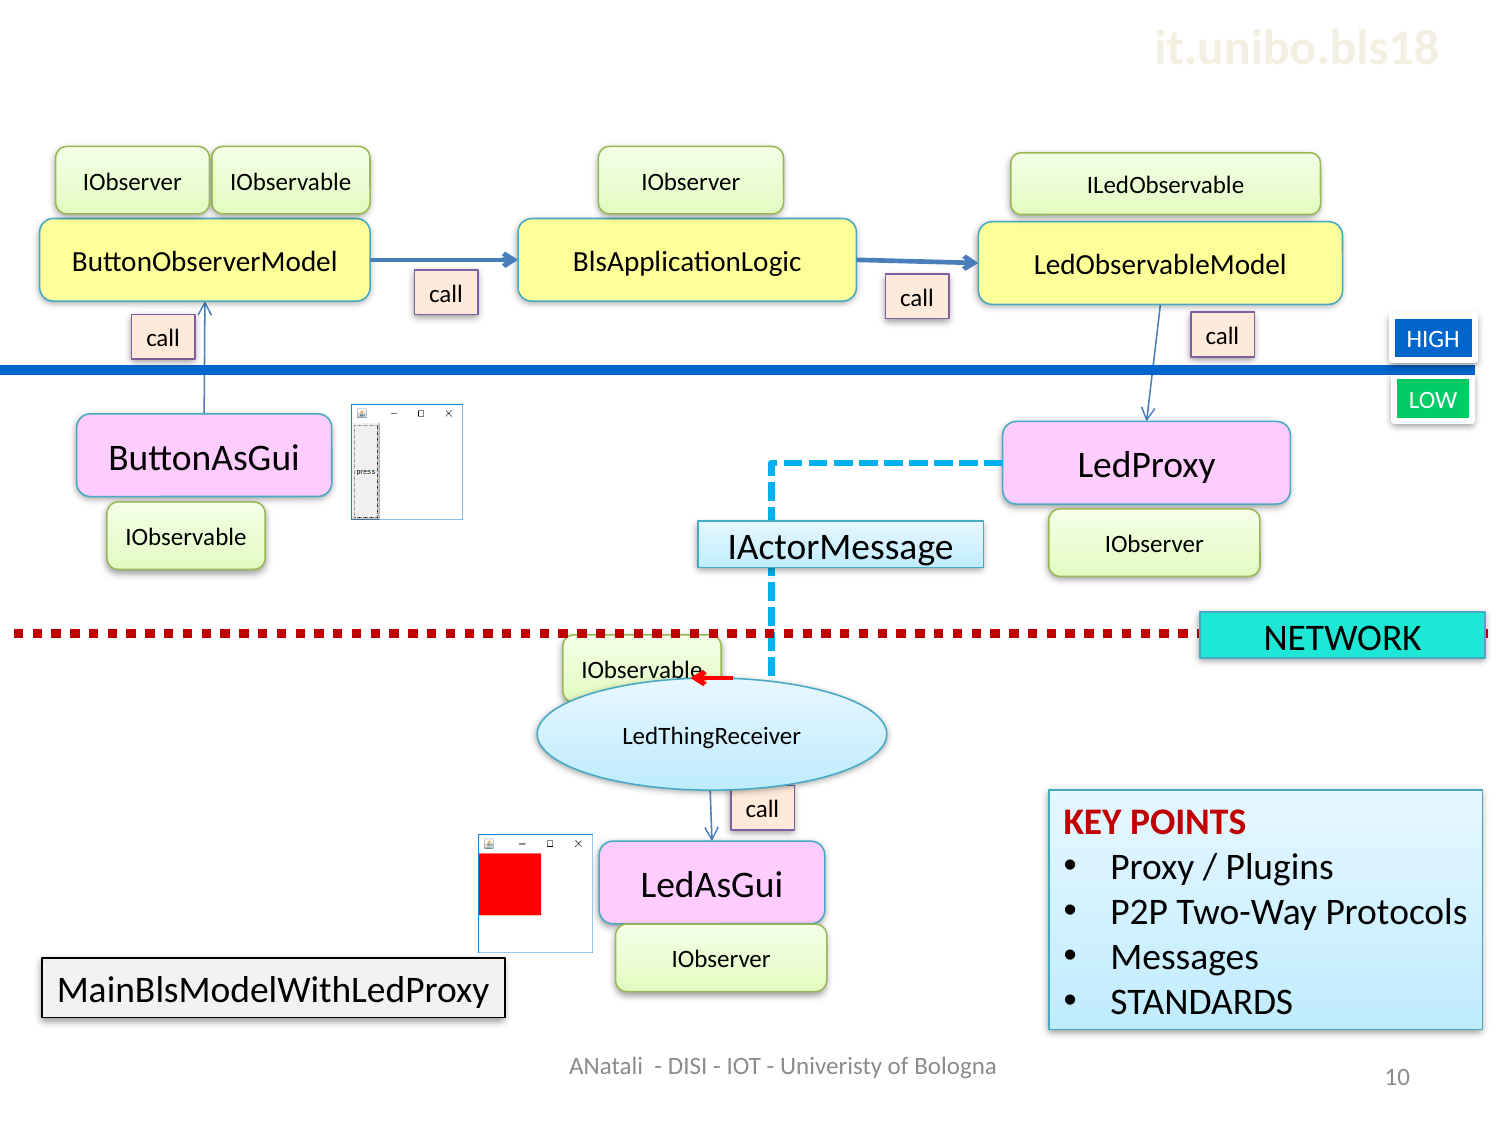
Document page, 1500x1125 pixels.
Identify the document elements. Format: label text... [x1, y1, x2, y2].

text_box KEY POINTS Proxy / Plugins P2P Two-Way Protocols Messages STANDARDS [1048, 789, 1483, 1030]
slide_number 10 [1074, 1045, 1425, 1106]
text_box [76, 404, 463, 570]
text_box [547, 642, 1003, 735]
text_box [536, 677, 888, 791]
text_box NETWORK [1199, 642, 1486, 659]
text_box NETWORK [1199, 611, 1486, 632]
text_box call [730, 799, 795, 831]
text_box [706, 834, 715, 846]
text_box MainBlsModelWithLedProxy [41, 957, 506, 1018]
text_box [547, 462, 1003, 632]
footer ANatali - DISI - IOT - Univeristy of Bologna [546, 1034, 1021, 1095]
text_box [0, 146, 1476, 371]
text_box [478, 834, 828, 992]
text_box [709, 799, 713, 842]
text_box LedProxy [1001, 420, 1292, 505]
text_box LOW [1391, 377, 1475, 424]
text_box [1146, 378, 1161, 422]
text_box IObserver [1047, 508, 1261, 578]
text_box it.unibo.bls18 [1139, 6, 1455, 82]
